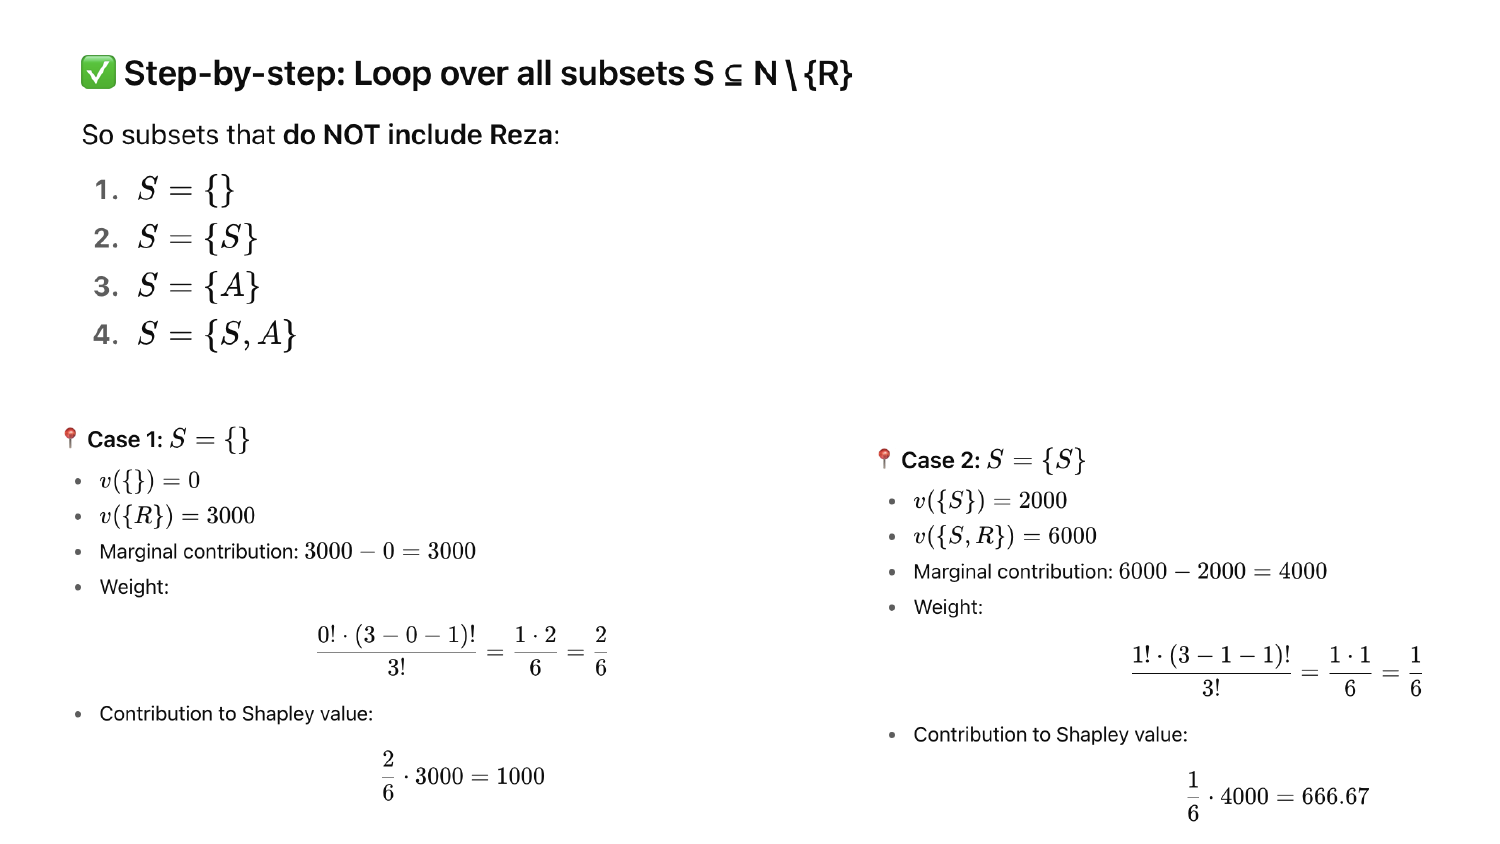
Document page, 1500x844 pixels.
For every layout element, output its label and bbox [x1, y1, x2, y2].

picture [40, 403, 628, 808]
picture [855, 421, 1442, 826]
picture [24, 24, 877, 391]
